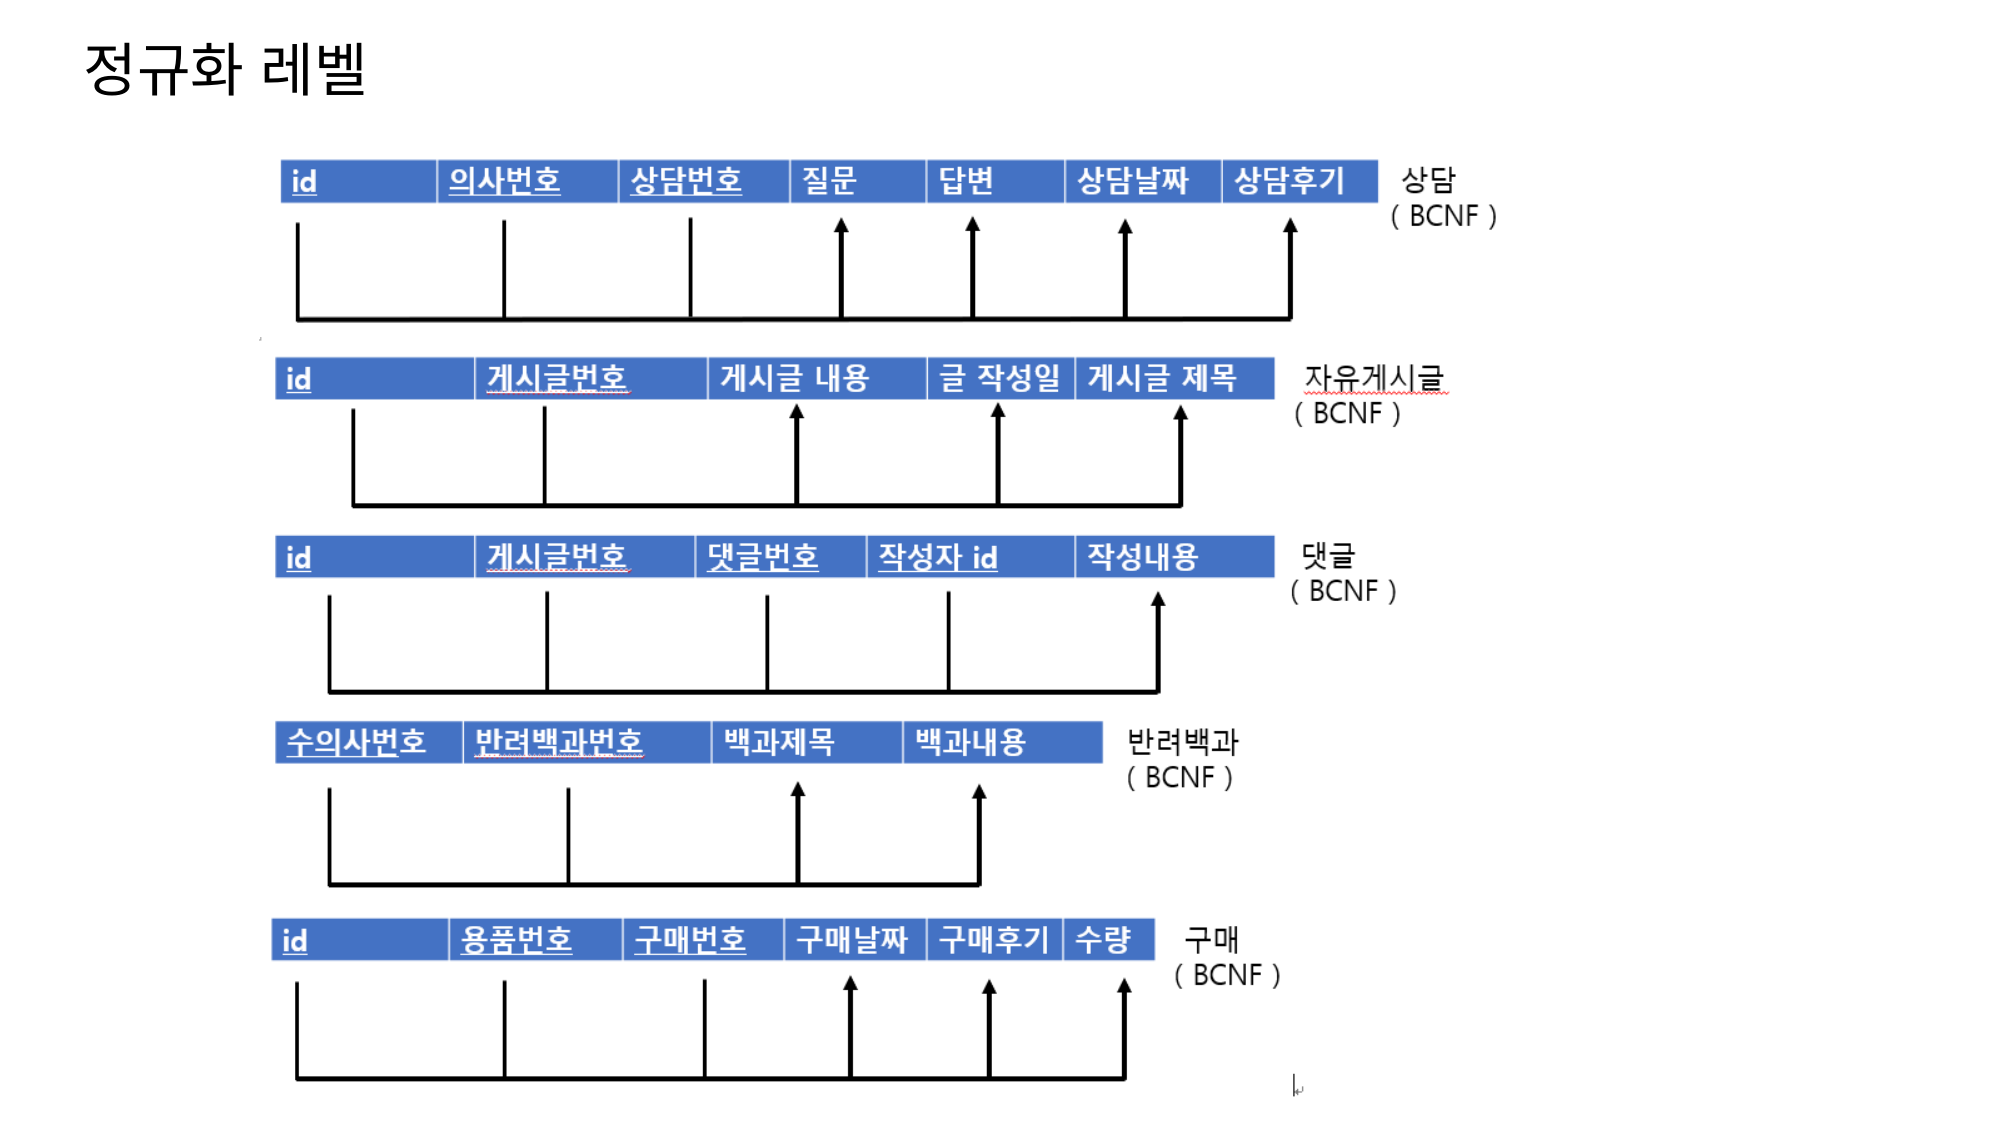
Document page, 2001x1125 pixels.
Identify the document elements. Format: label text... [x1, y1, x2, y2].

title 정규화 레벨 [51, 42, 400, 112]
picture [259, 143, 1512, 1109]
